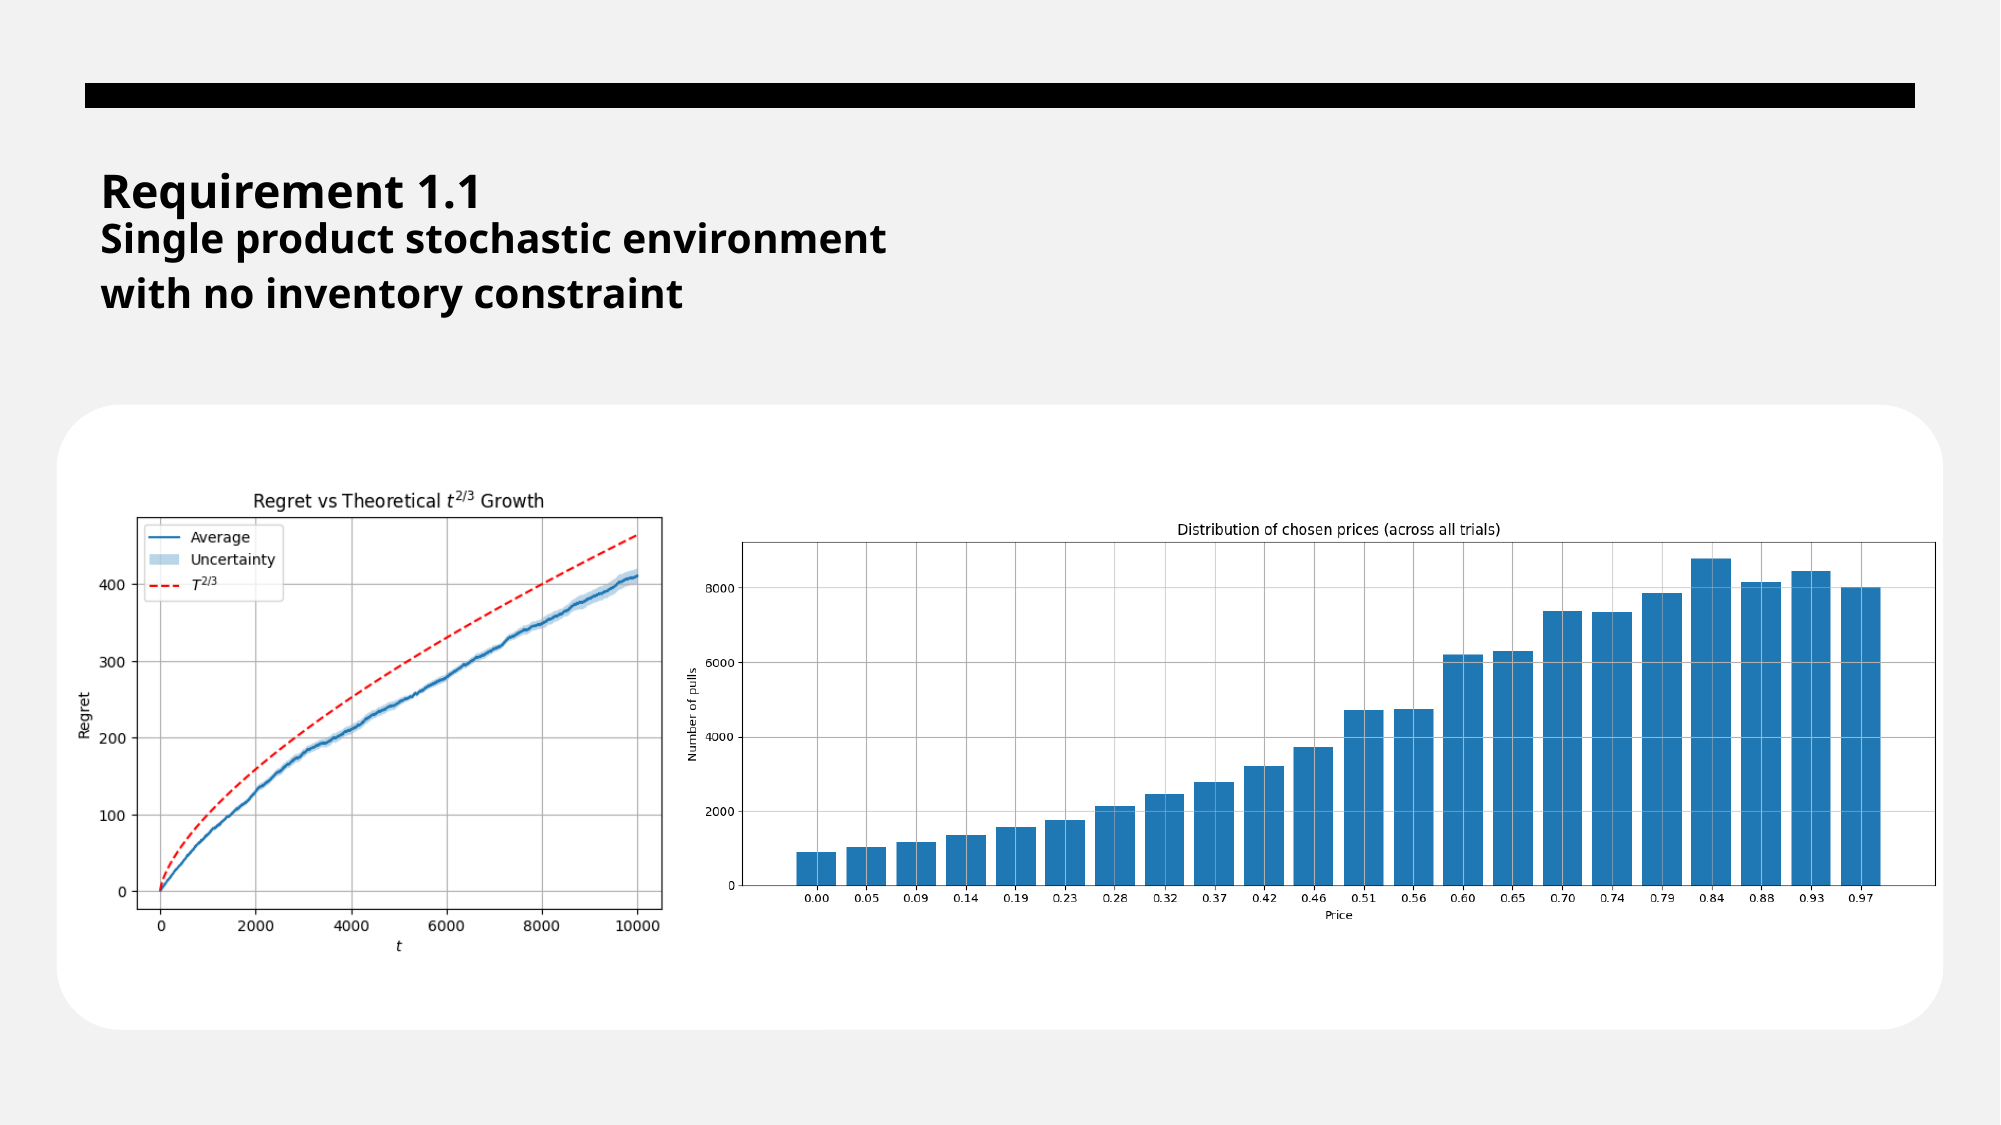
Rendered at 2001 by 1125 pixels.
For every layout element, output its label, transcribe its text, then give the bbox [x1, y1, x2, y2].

picture [66, 479, 672, 965]
text_box Requirement 1.1 Single product stochastic environment with no inventory constraint [85, 160, 1615, 326]
text_box [56, 404, 1944, 1030]
picture [679, 513, 1943, 931]
